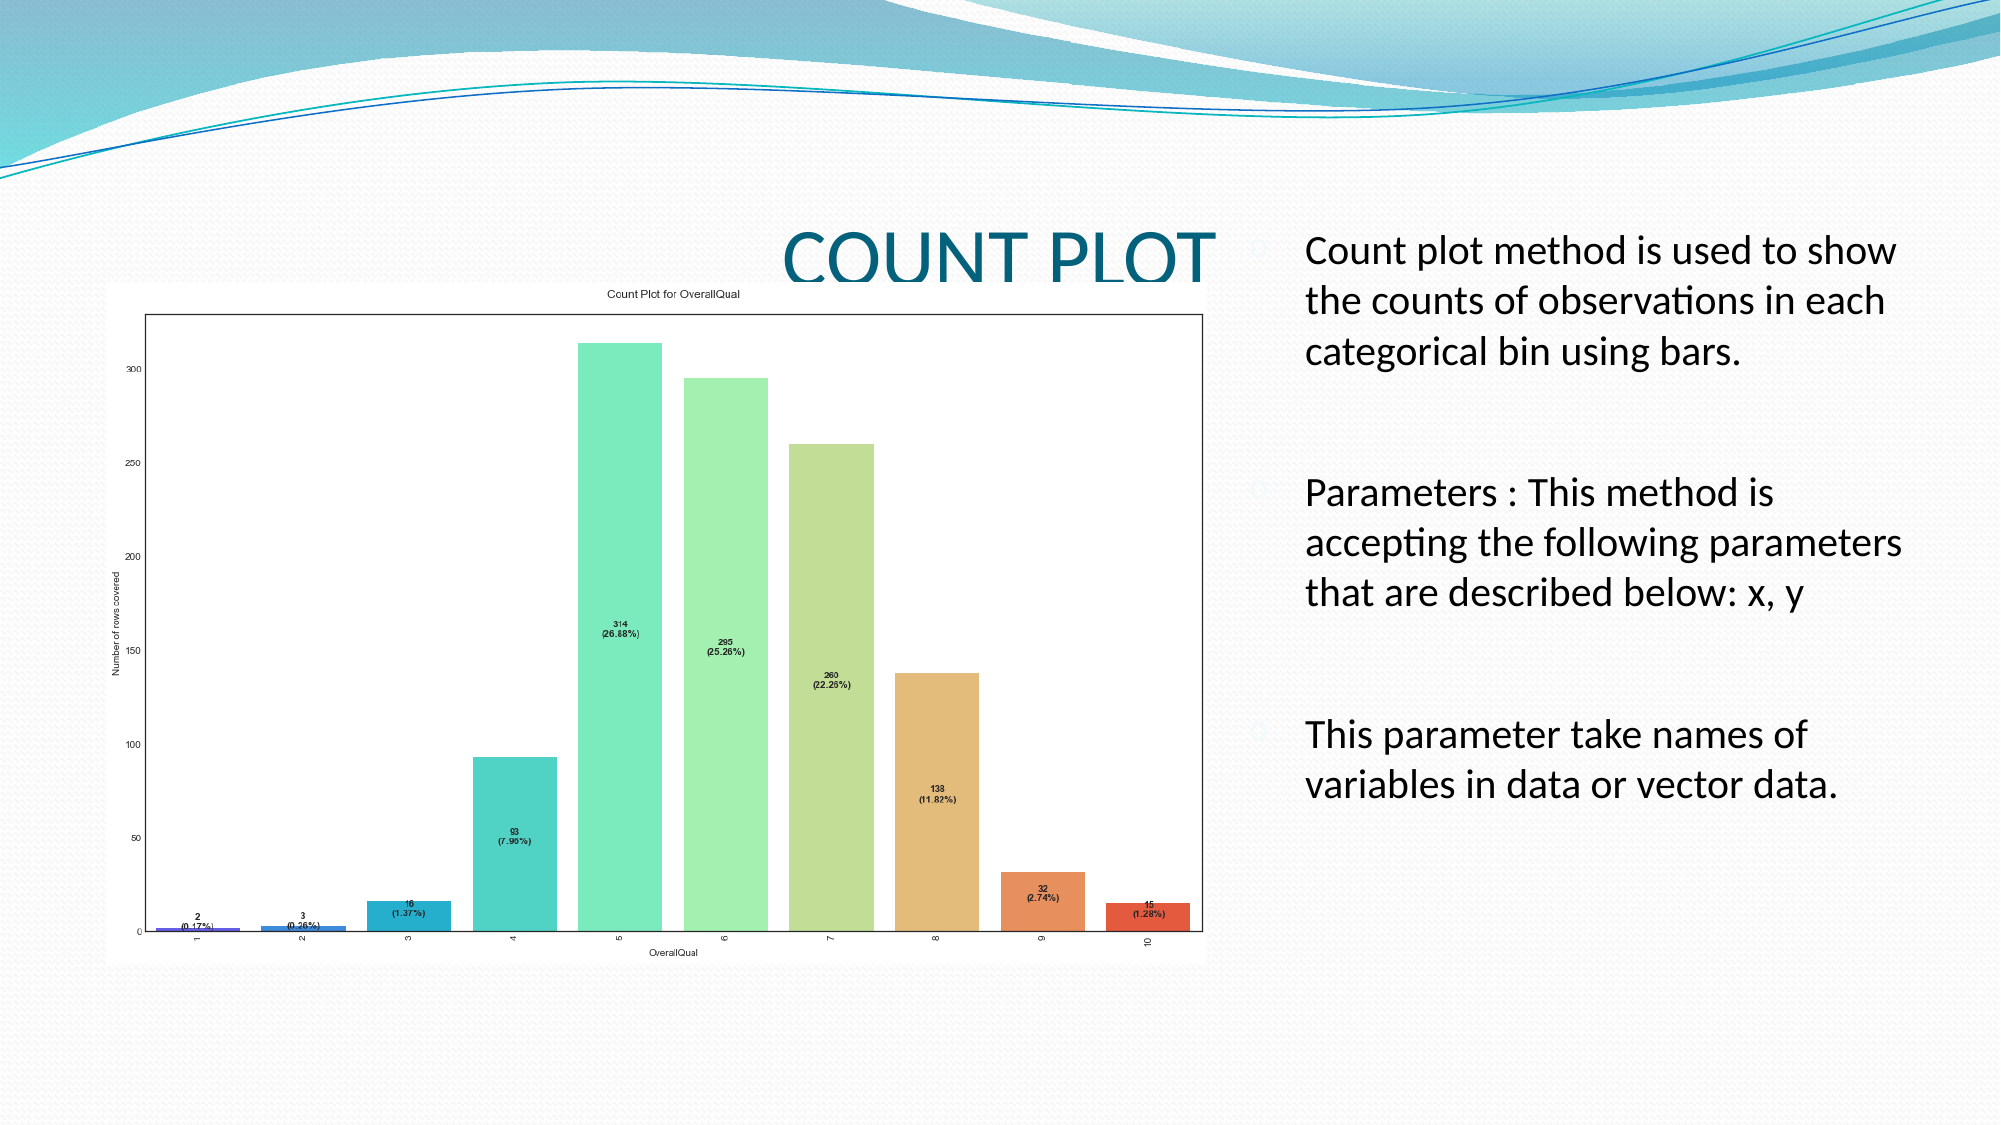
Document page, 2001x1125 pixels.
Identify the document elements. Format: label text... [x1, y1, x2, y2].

title COUNT PLOT [99, 115, 1900, 303]
text_box Count plot method is used to show the counts of observations in each categorical bin using bars. Parameters : This method is accepting the following parameters that are described below: x, y This parameter take names of variables in data or vector data. [1234, 215, 1919, 979]
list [105, 281, 1207, 964]
